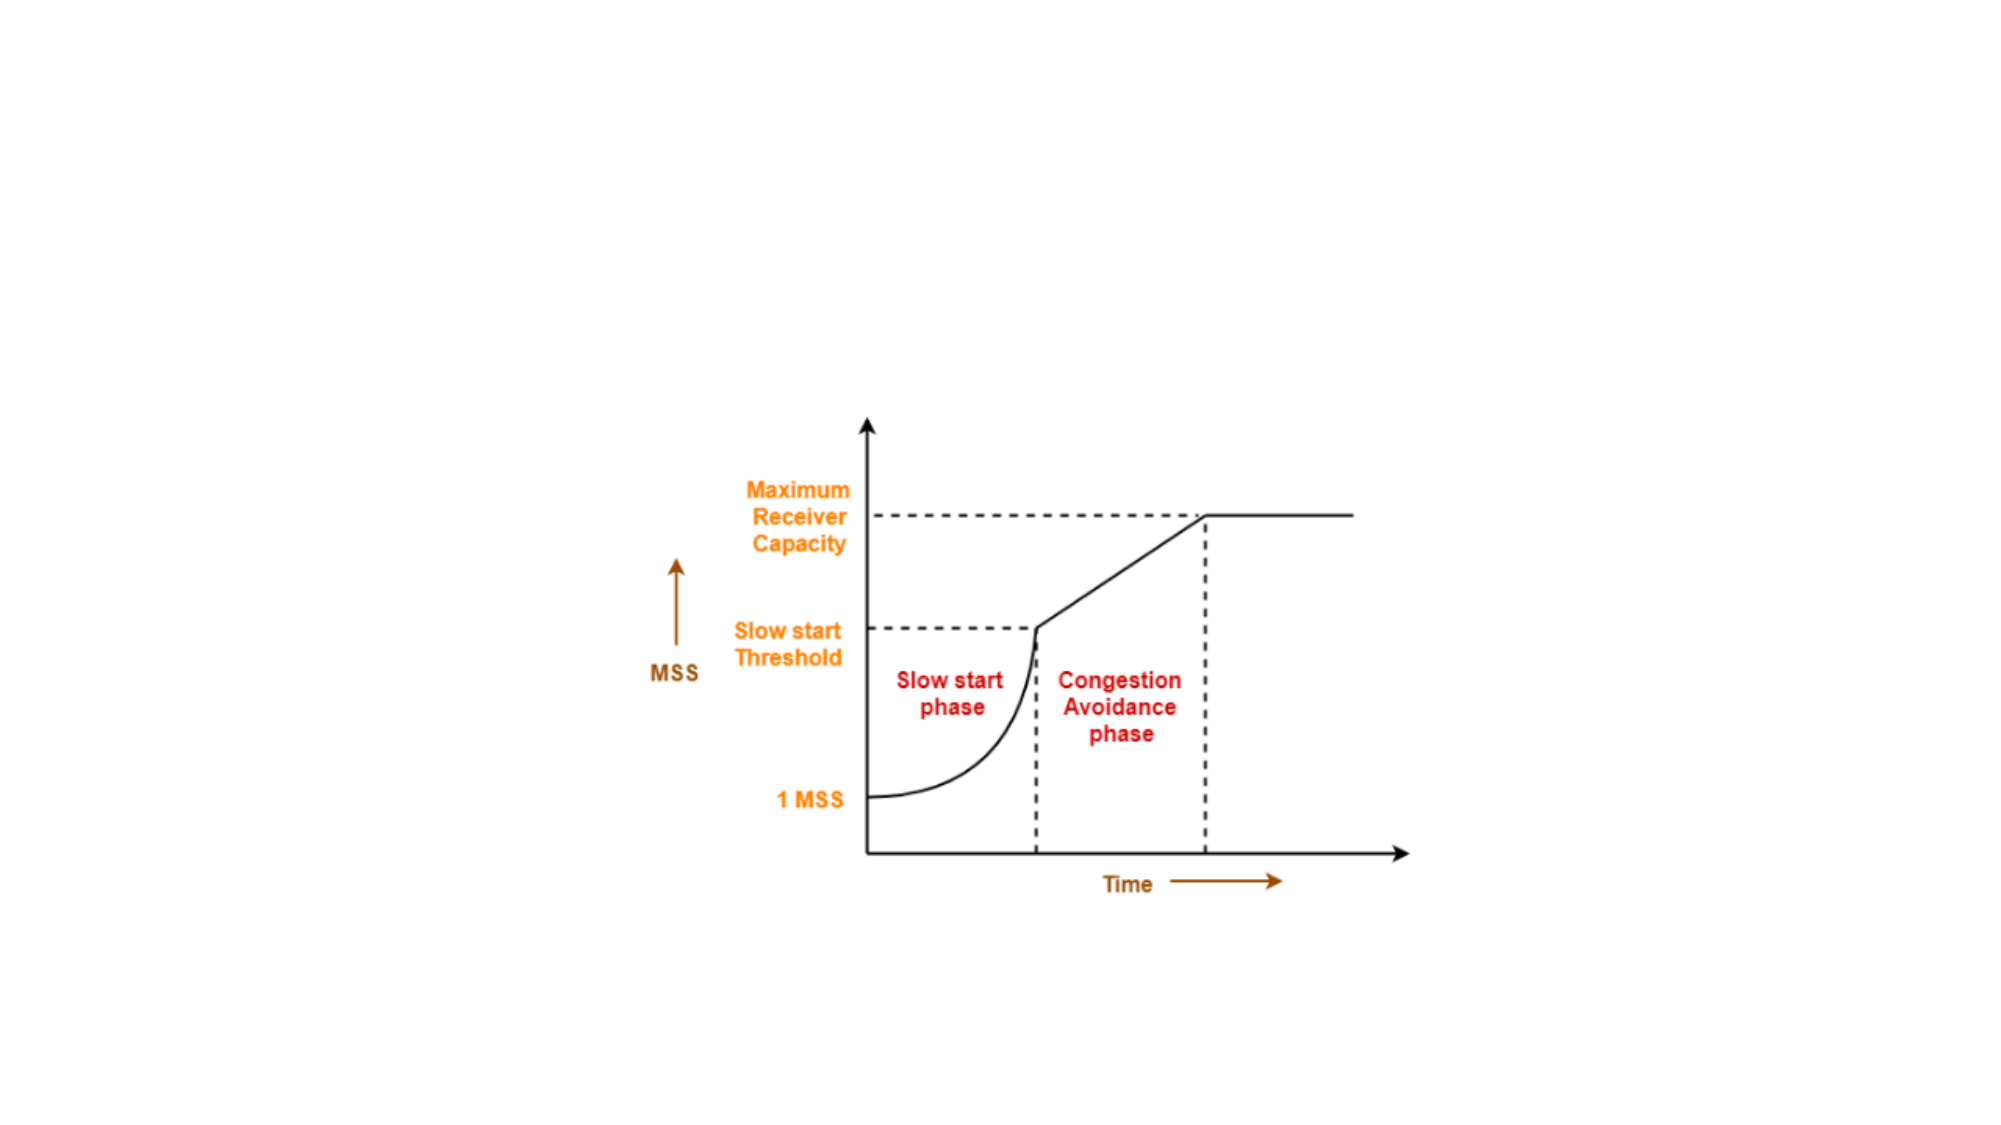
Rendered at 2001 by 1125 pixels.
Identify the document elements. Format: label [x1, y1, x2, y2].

list [549, 388, 1451, 925]
